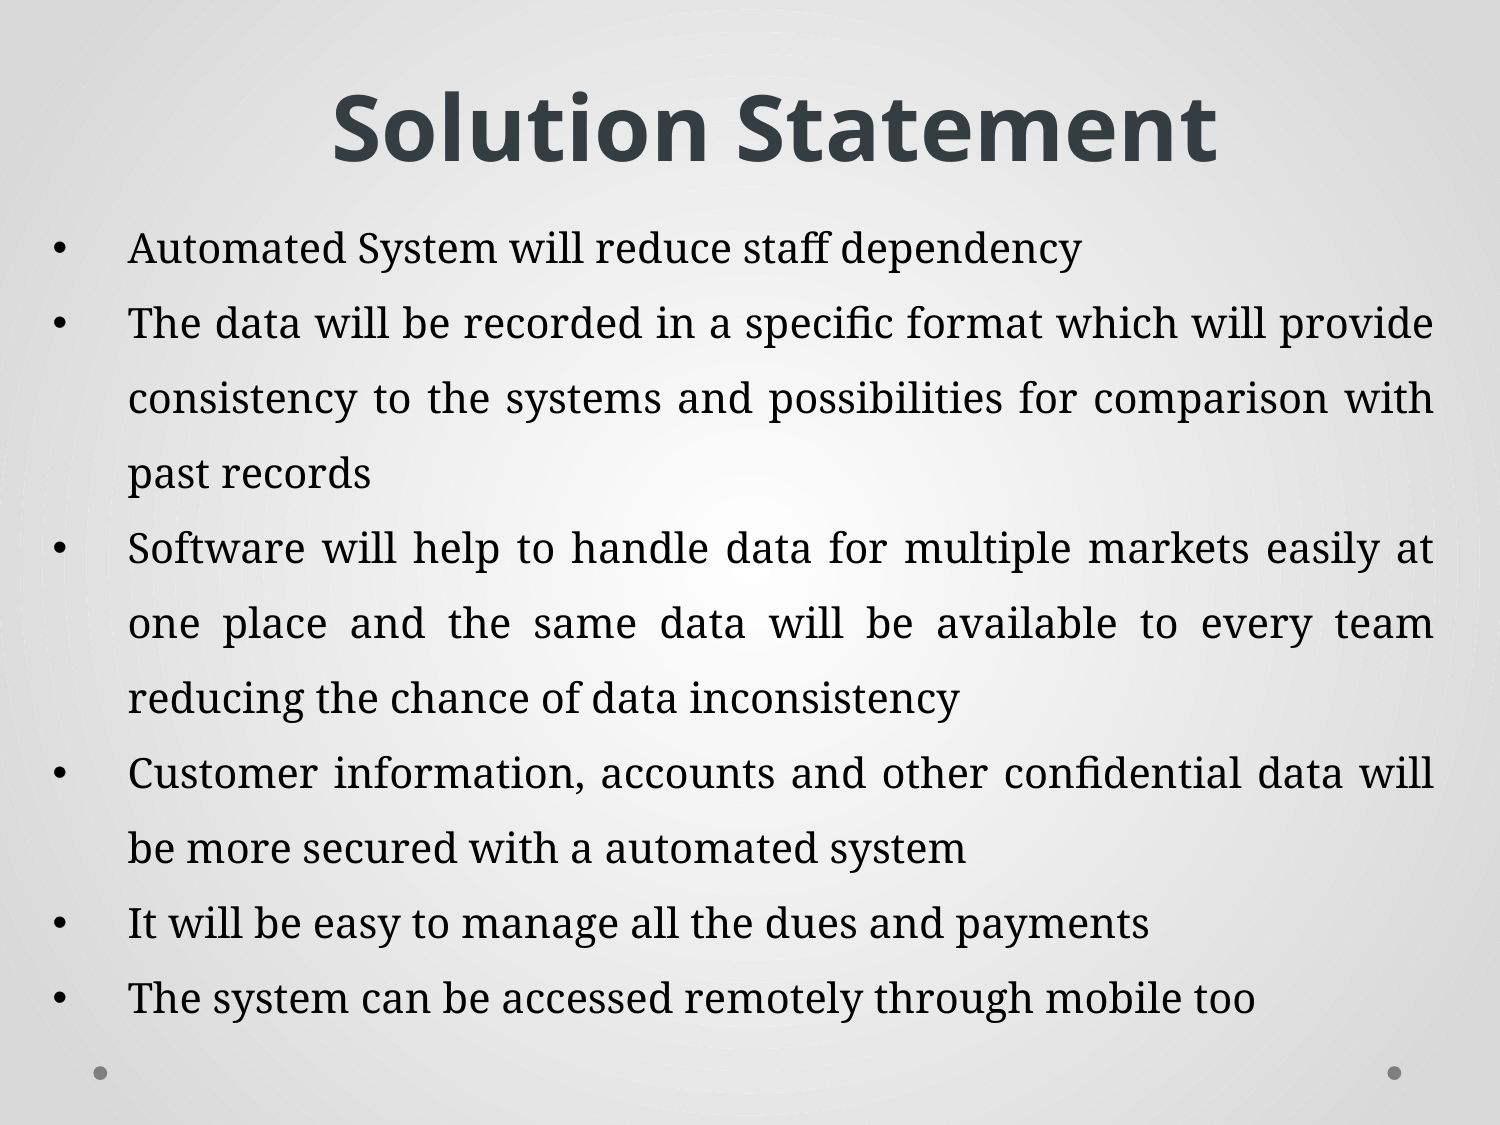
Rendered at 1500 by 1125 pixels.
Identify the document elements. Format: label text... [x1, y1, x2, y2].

text_box Solution Statement [310, 62, 1241, 189]
text_box Automated System will reduce staff dependency The data will be recorded in a specific format which will provide consistency to the systems and possibilities for comparison with past records Software will help to handle data for multiple markets easily at one place and the same data will be available to every team reducing the chance of data inconsistency Customer information, accounts and other confidential data will be more secured with a automated system It will be easy to manage all the dues and payments The system can be accessed remotely through mobile too [37, 189, 1450, 1106]
